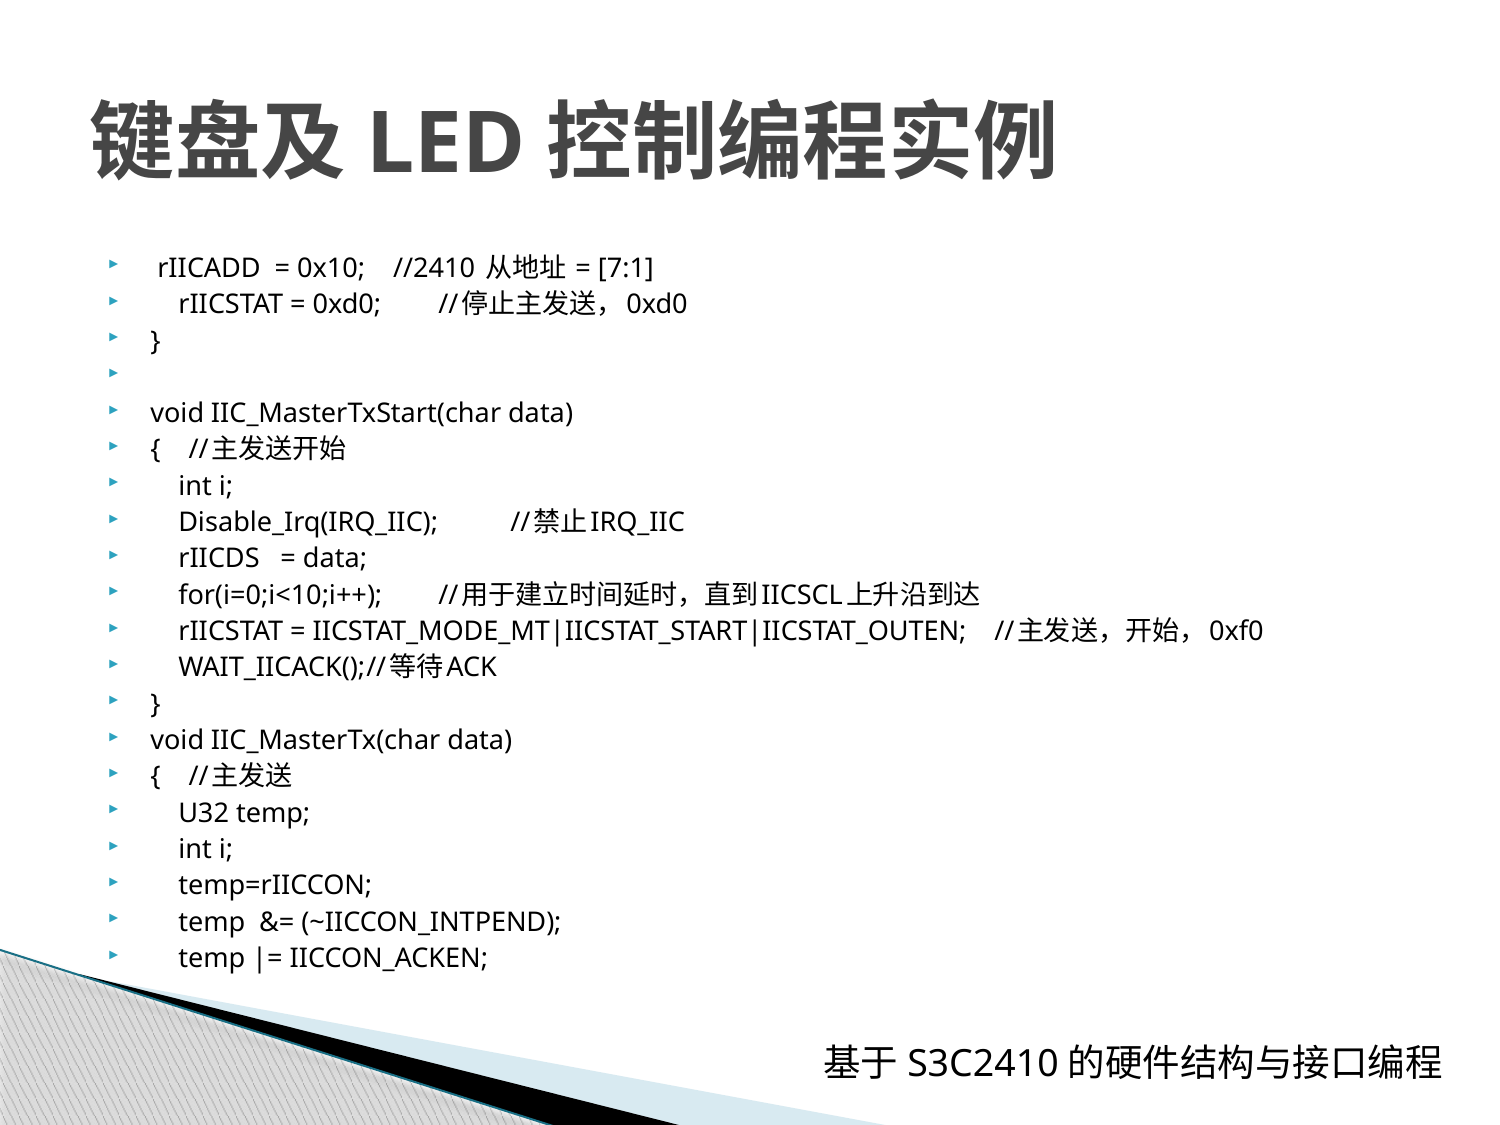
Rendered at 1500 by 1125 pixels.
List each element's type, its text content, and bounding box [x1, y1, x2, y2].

title 键盘及LED控制编程实例 [75, 45, 1425, 233]
list rIICADD = 0x10; //2410 从地址 = [7:1] rIICSTAT = 0xd0; //停止主发送，0xd0 } void IIC_MasterTxStart(char data) { //主发送开始 int i; Disable_Irq(IRQ_IIC); //禁止IRQ_IIC rIICDS = data; for(i=0;i<10;i++); //用于建立时间延时，直到IICSCL上升沿到达 rIICSTAT = IICSTAT_MODE_MT|IICSTAT_START|IICSTAT_OUTEN; //主发送，开始，0xf0 WAIT_IICACK(); //等待ACK } void IIC_MasterTx(char data) { //主发送 U32 temp; int i; temp=rIICCON; temp &= (~IICCON_INTPEND); temp |= IICCON_ACKEN; [75, 243, 1425, 986]
text_box 基于S3C2410的硬件结构与接口编程 [808, 1031, 1500, 1091]
